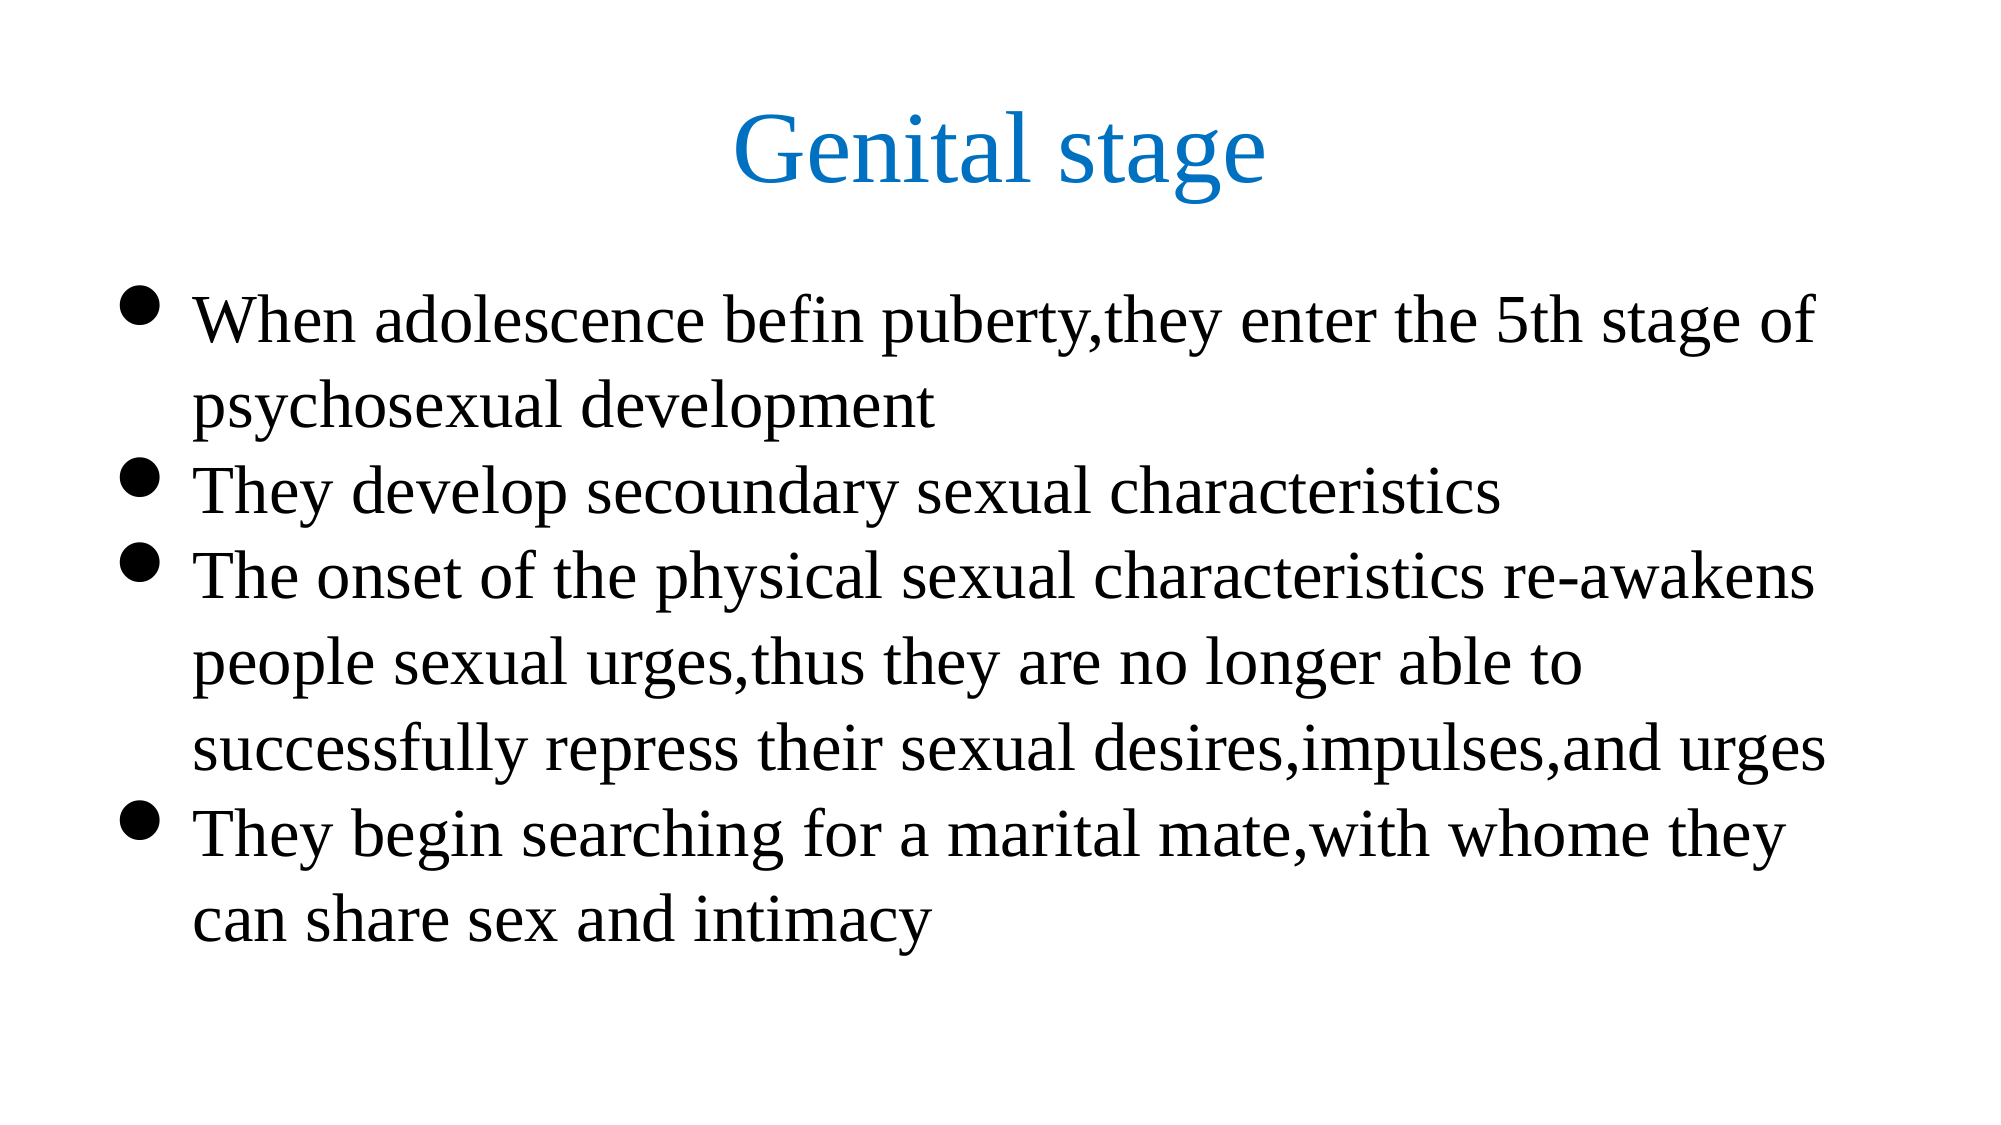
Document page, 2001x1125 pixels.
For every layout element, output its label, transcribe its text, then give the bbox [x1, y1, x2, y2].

title Genital stage [99, 45, 1901, 233]
list When adolescence befin puberty,they enter the 5th stage of psychosexual development They develop secoundary sexual characteristics The onset of the physical sexual characteristics re-awakens people sexual urges,thus they are no longer able to successfully repress their sexual desires,impulses,and urges They begin searching for a marital mate,with whome they can share sex and intimacy [99, 262, 1901, 1006]
